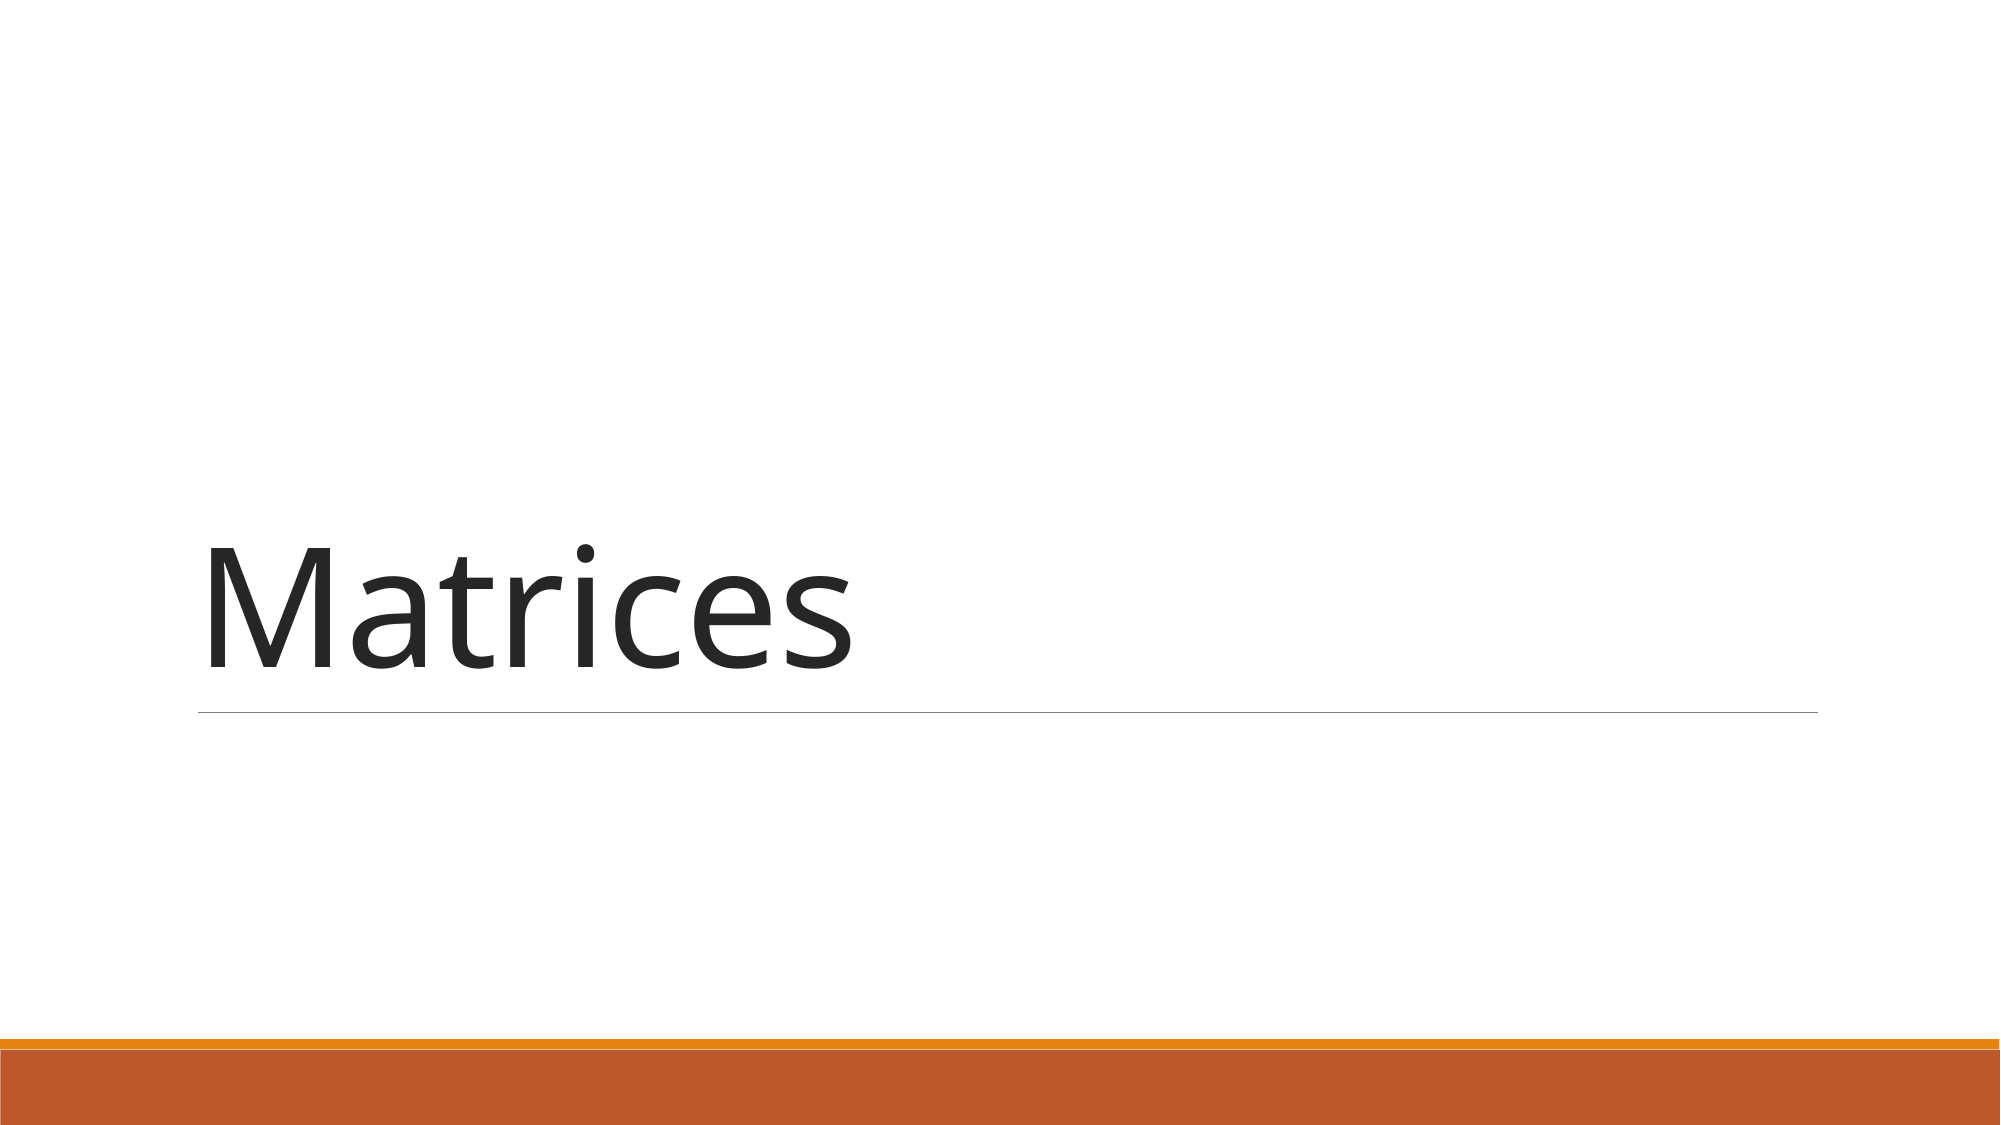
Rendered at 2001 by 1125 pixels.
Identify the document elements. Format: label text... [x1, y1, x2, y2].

title Matrices [180, 124, 1830, 710]
